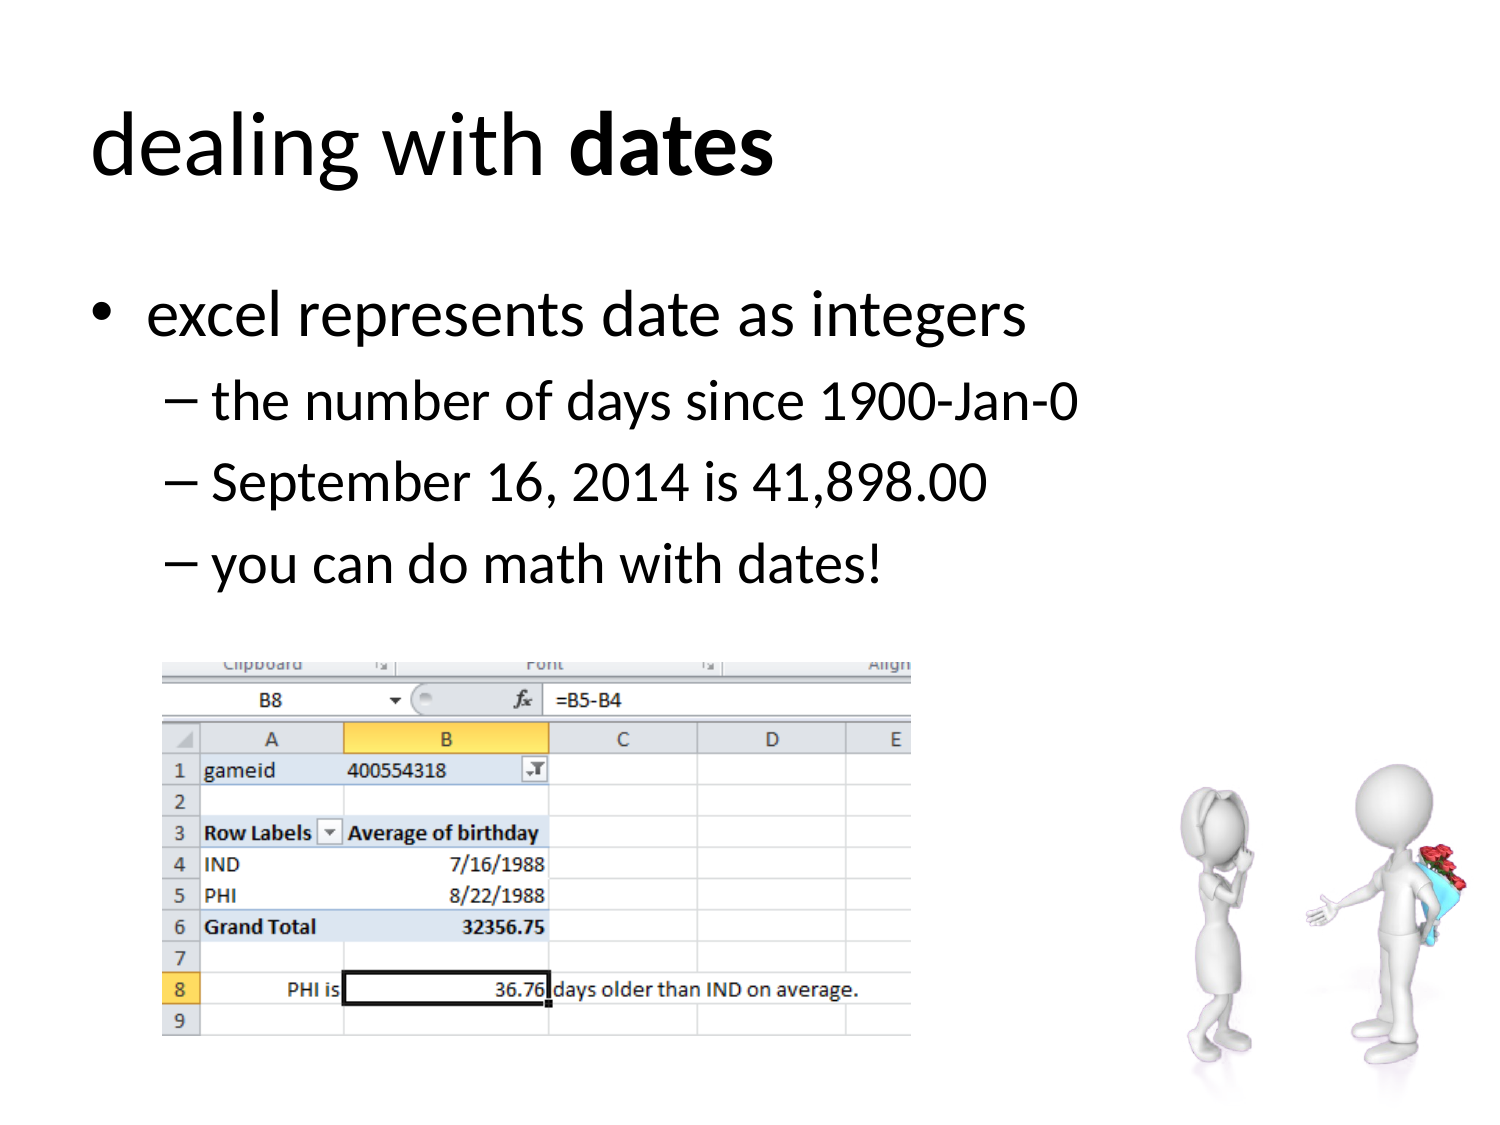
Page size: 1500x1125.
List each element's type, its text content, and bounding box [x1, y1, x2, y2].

list excel represents date as integers the number of days since 1900-Jan-0 September 16, 2014 is 41,898.00 you can do math with dates! [75, 262, 1425, 1005]
title dealing with dates [75, 45, 1425, 233]
picture [1134, 759, 1500, 1125]
picture [162, 662, 912, 1037]
